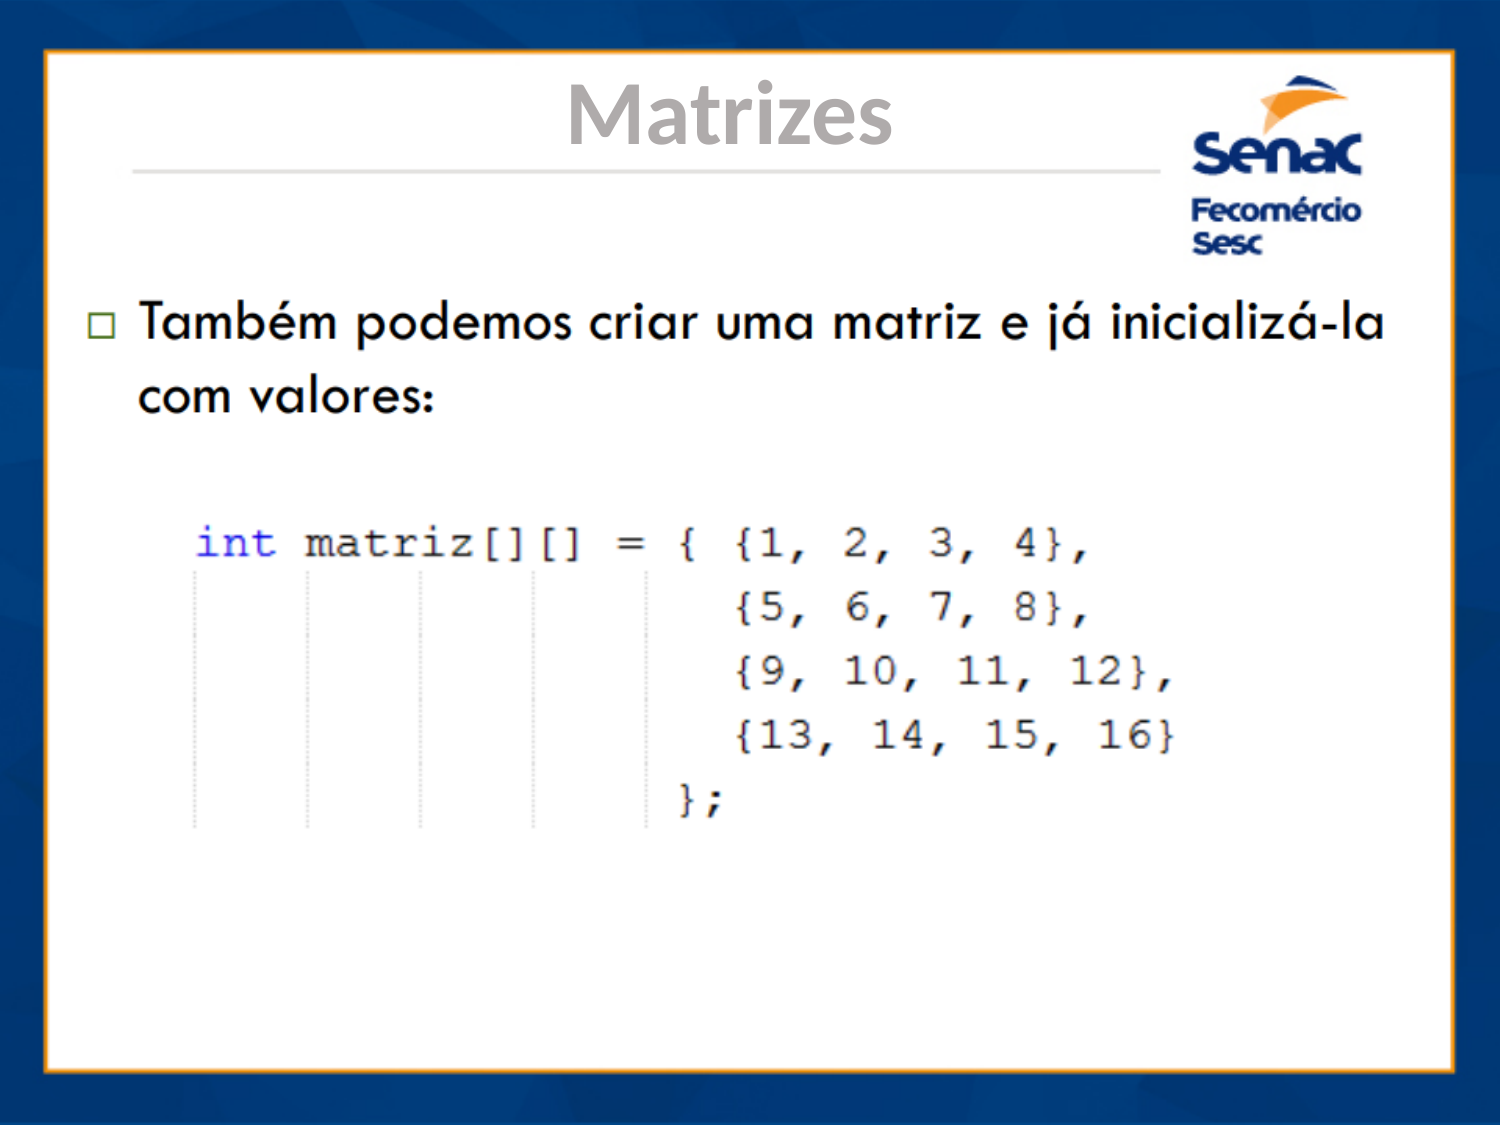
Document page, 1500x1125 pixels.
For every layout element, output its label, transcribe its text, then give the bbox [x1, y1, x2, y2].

text_box Matrizes [550, 57, 923, 172]
picture [0, 0, 1500, 1125]
